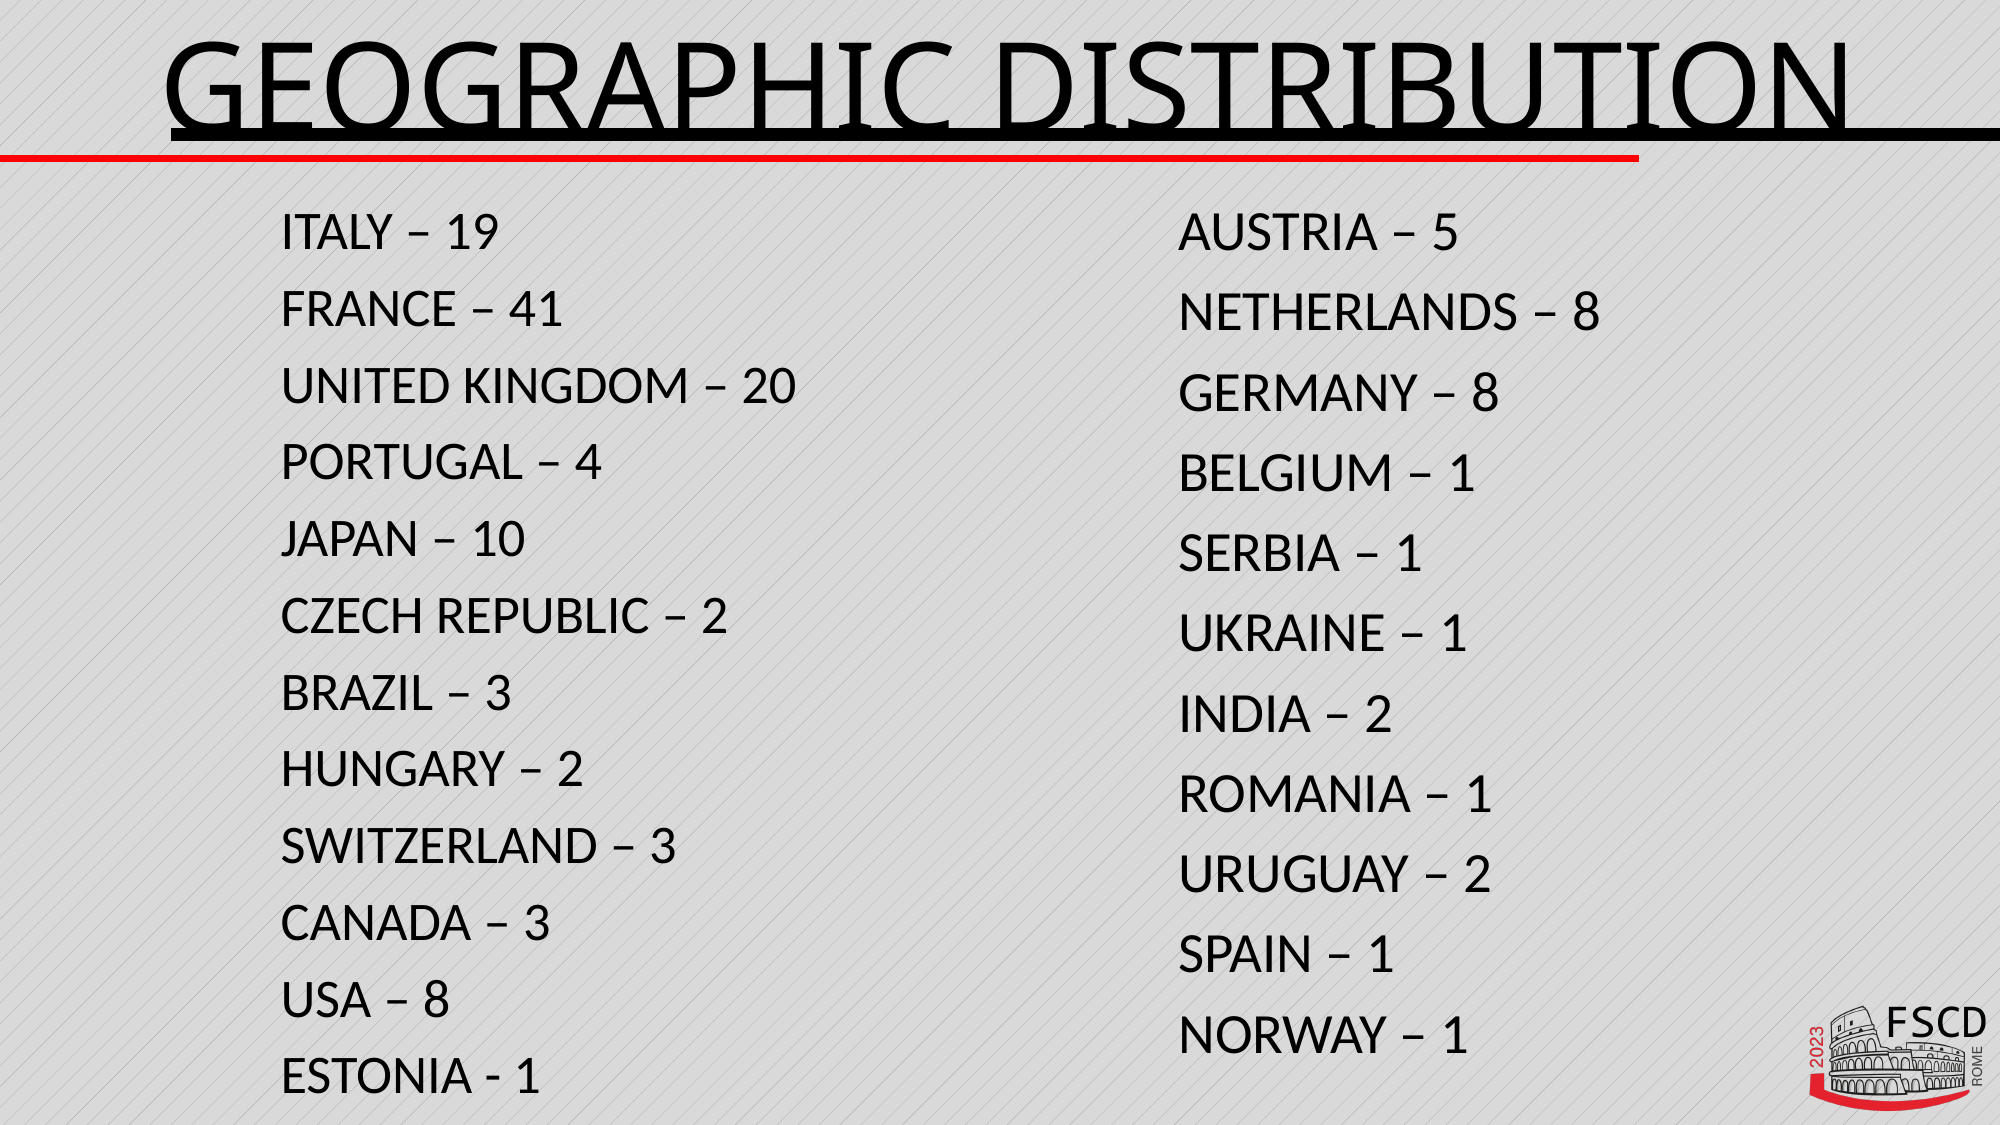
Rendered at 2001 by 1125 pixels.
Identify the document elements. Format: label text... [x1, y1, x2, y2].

title GEOGRAPHIC DISTRIBUTION [144, 0, 1974, 167]
picture [1809, 1005, 1986, 1112]
text_box AUSTRIA – 5 NETHERLANDS – 8 GERMANY – 8 BELGIUM – 1 SERBIA – 1 UKRAINE – 1 INDIA – 2 ROMANIA – 1 URUGUAY – 2 SPAIN – 1 NORWAY – 1 [1163, 194, 1802, 1074]
text_box ITALY – 19 FRANCE – 41 UNITED KINGDOM – 20 PORTUGAL – 4 JAPAN – 10 CZECH REPUBLIC – 2 BRAZIL – 3 HUNGARY – 2 SWITZERLAND – 3 CANADA – 3 USA – 8 ESTONIA - 1 [265, 195, 1175, 1116]
